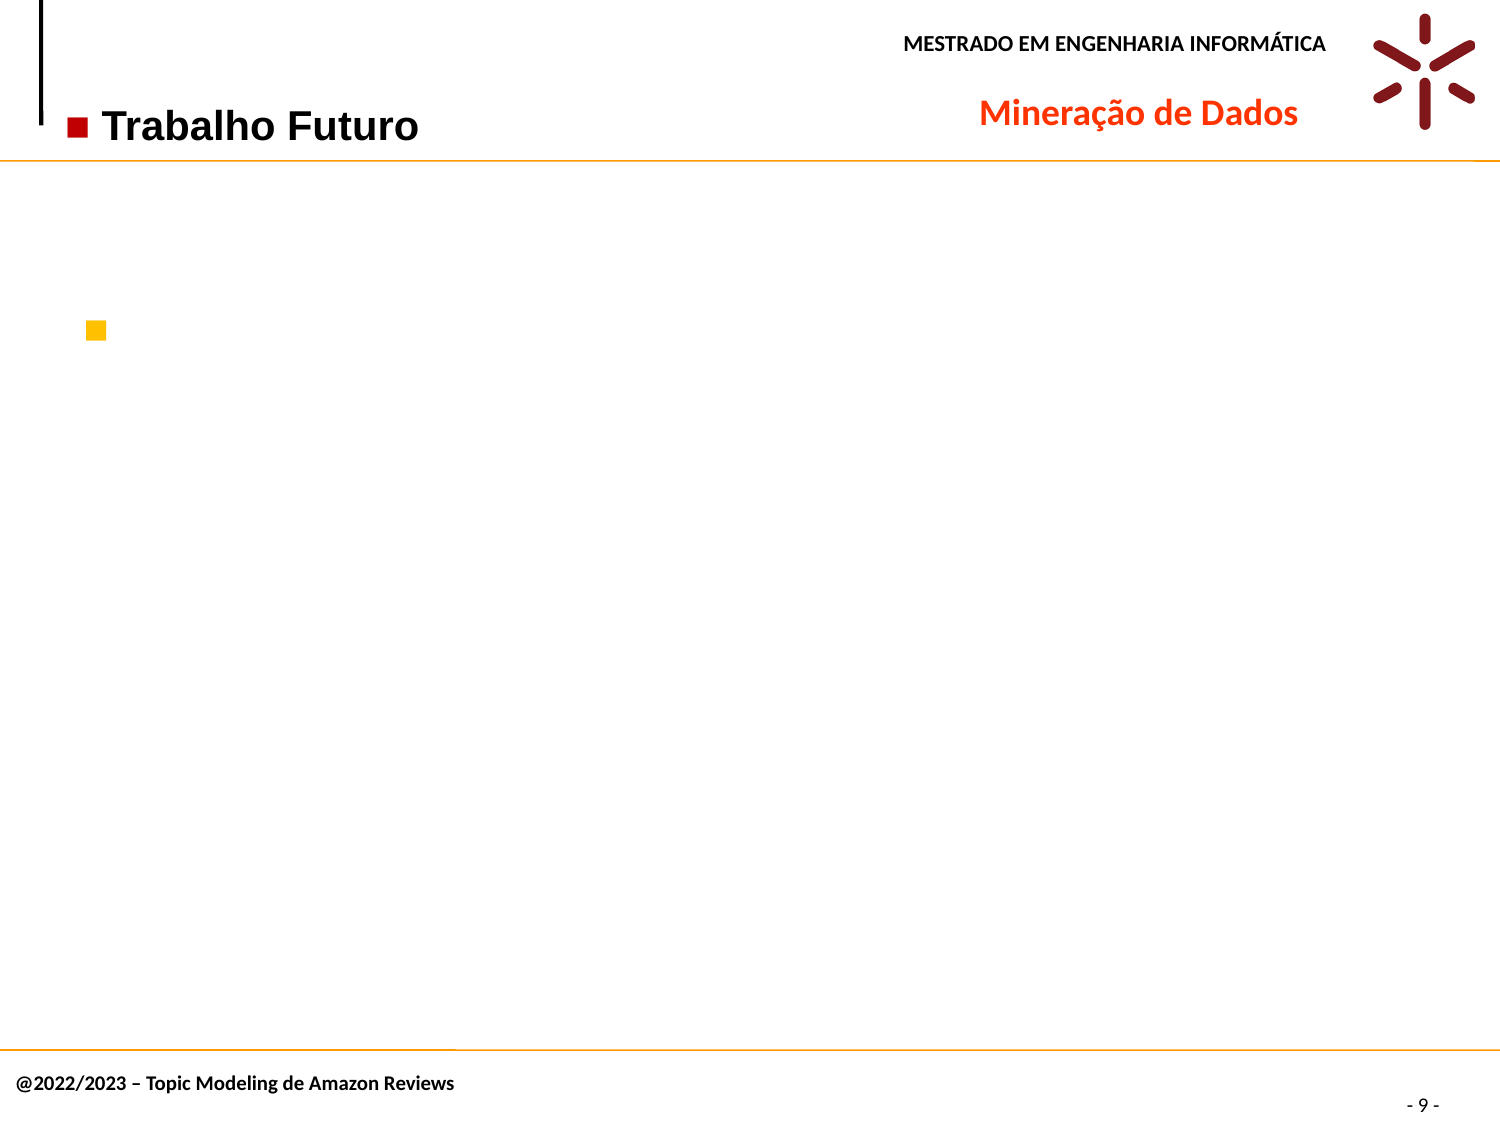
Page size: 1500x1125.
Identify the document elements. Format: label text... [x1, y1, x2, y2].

text_box ■ Trabalho Futuro [50, 91, 1196, 157]
text_box ■ [68, 244, 1432, 360]
text_box [42, 7, 1188, 58]
picture [1373, 12, 1476, 131]
text_box [1359, 1032, 1496, 1082]
text_box Mineração de Dados [964, 80, 1323, 141]
text_box Mestrado em Engenharia Informática [766, 21, 1342, 64]
text_box - 9 - [1346, 1082, 1500, 1125]
text_box @2022/2023 – Topic Modeling de Amazon Reviews [0, 1049, 888, 1103]
